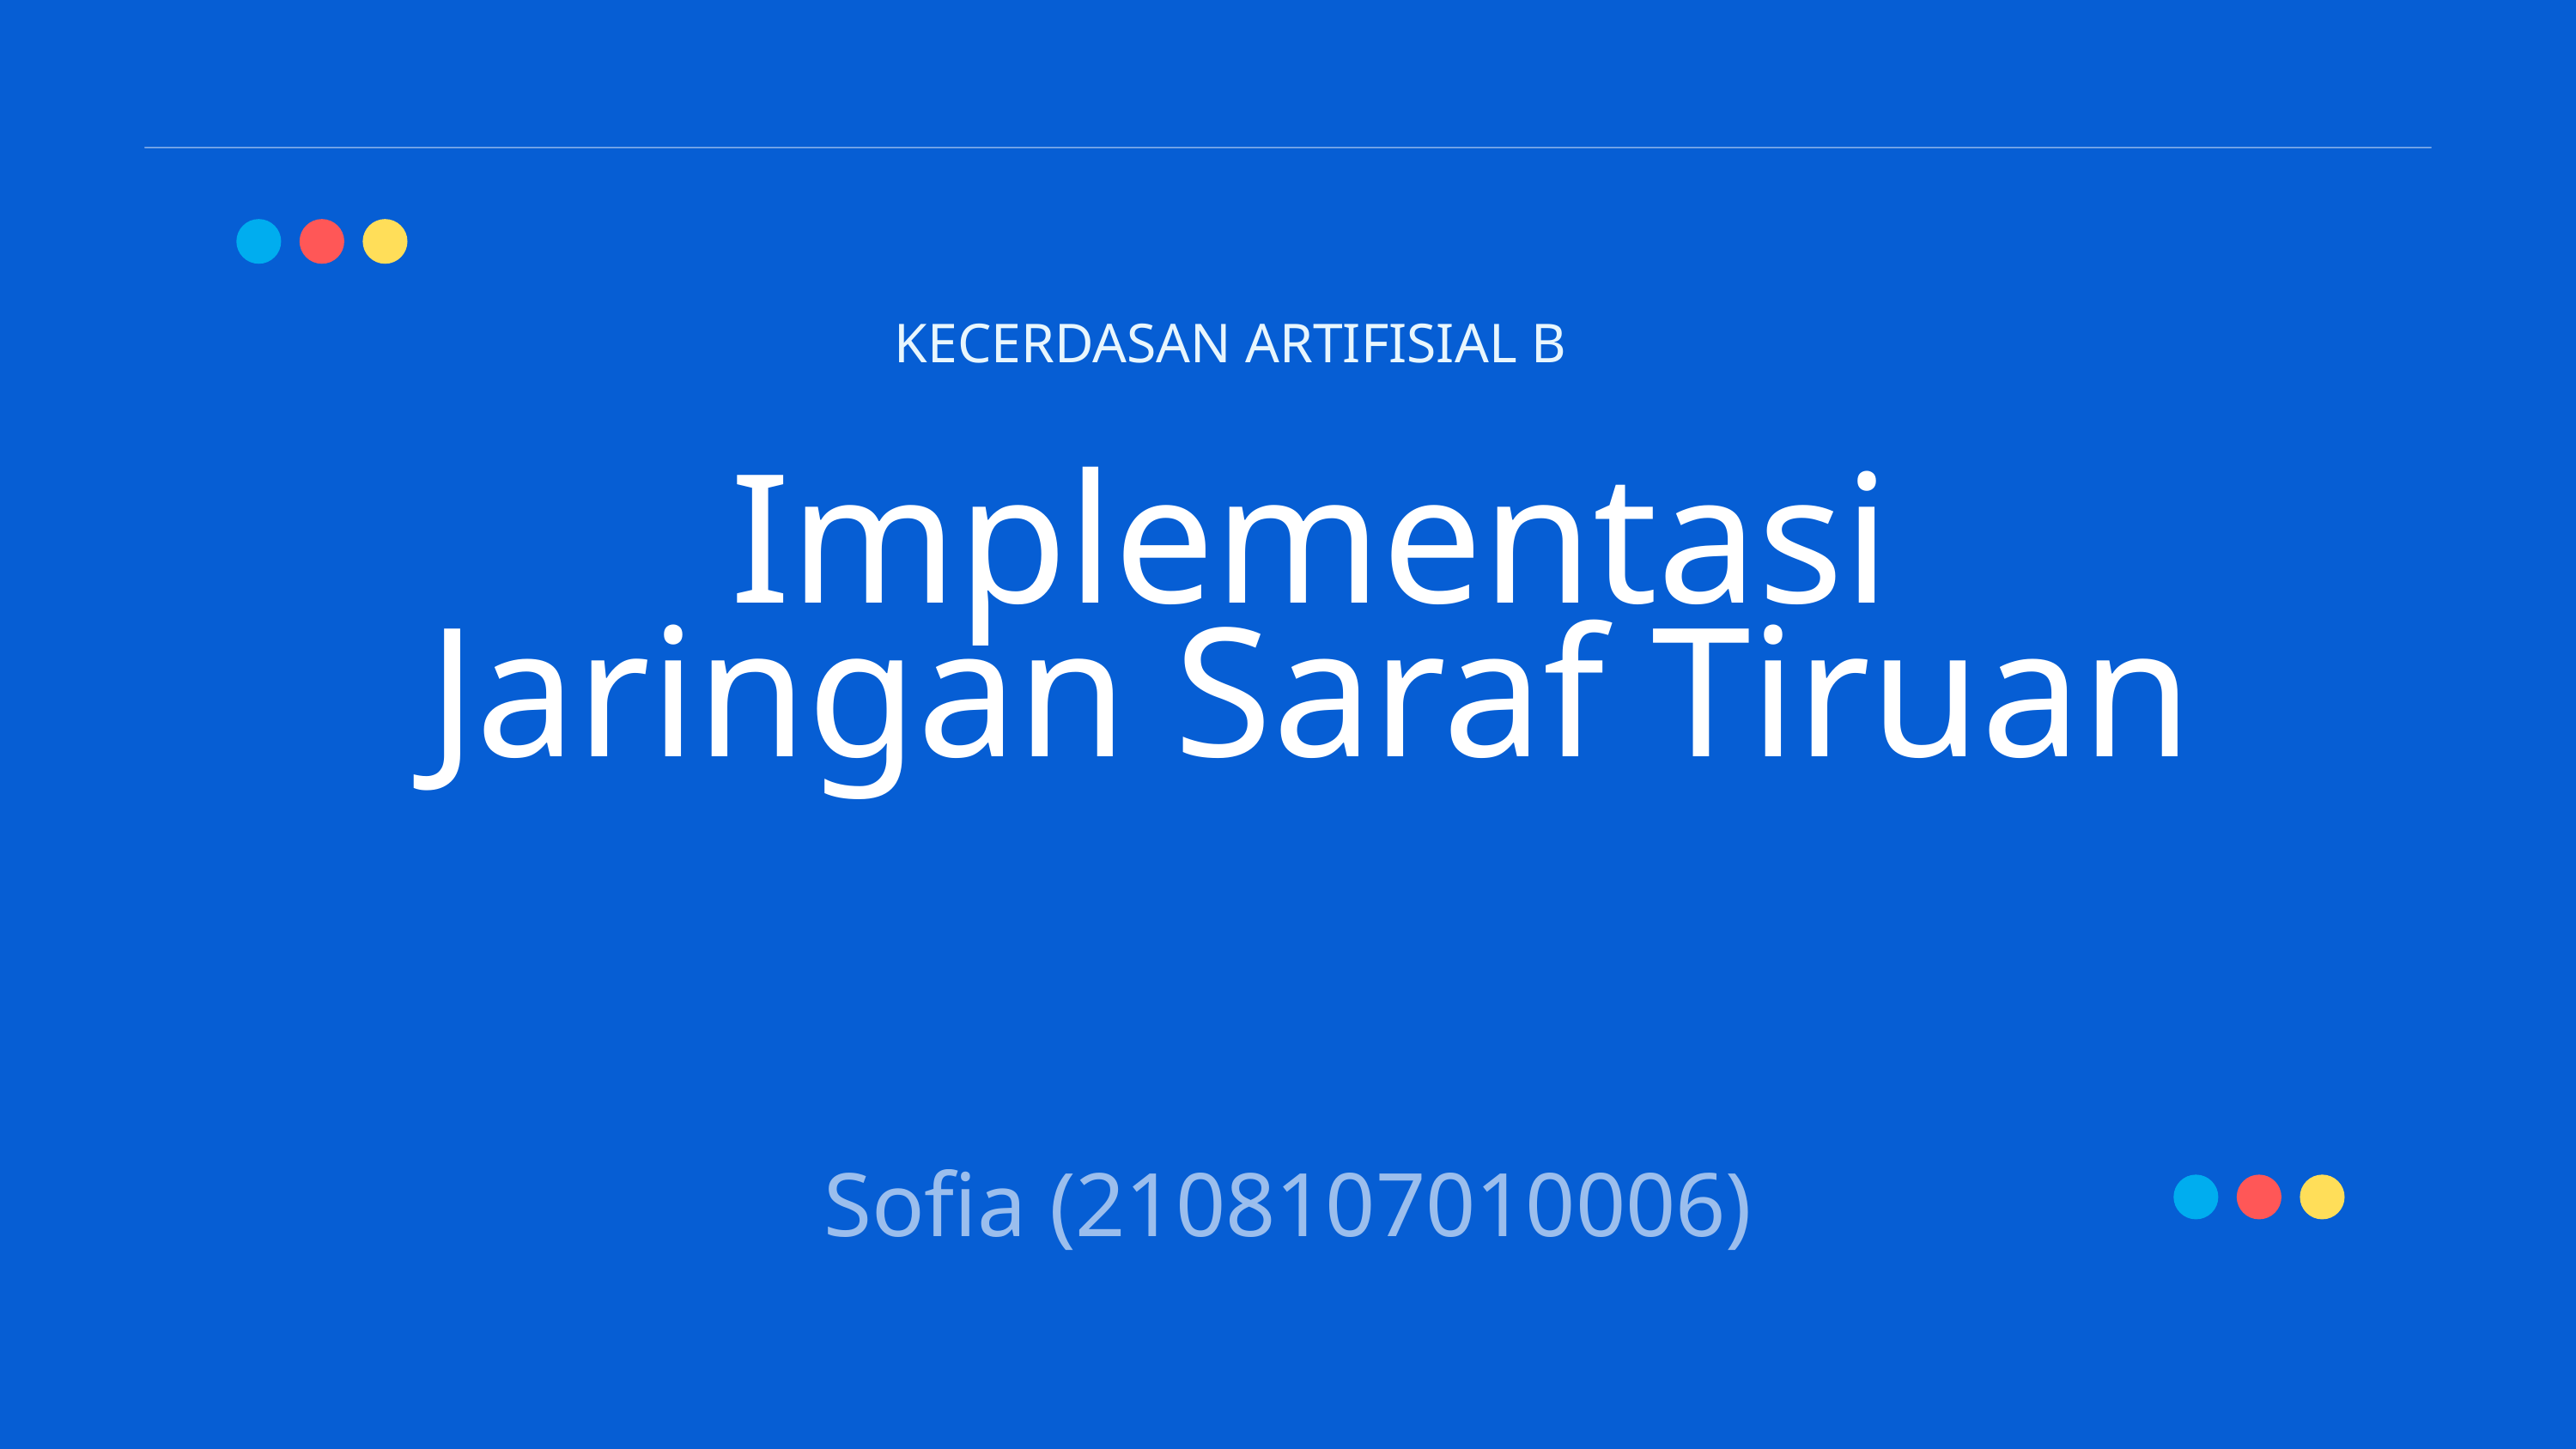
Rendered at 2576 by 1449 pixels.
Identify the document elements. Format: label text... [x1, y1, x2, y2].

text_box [236, 218, 408, 264]
text_box Sofia (2108107010006) [532, 1131, 2044, 1254]
text_box Implementasi Jaringan Saraf Tiruan [361, 485, 2259, 793]
text_box KECERDASAN ARTIFISIAL B [894, 298, 1682, 374]
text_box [2173, 1174, 2345, 1220]
